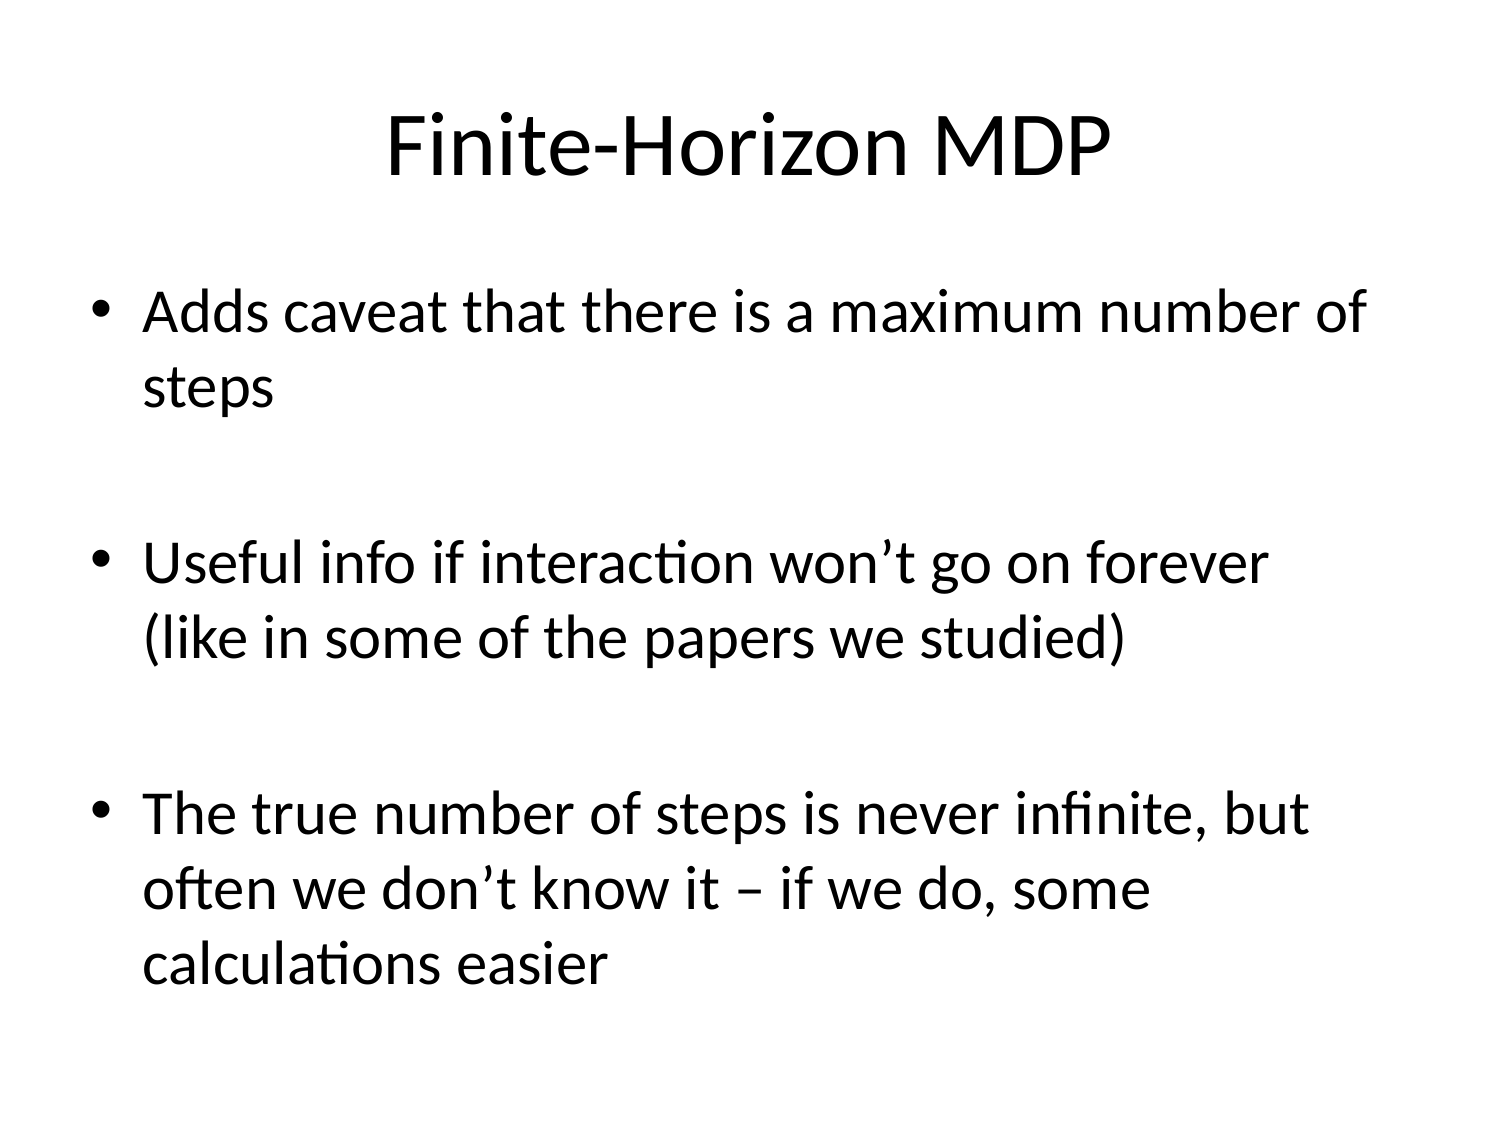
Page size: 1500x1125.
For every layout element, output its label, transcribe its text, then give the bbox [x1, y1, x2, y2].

list Adds caveat that there is a maximum number of steps Useful info if interaction won’t go on forever (like in some of the papers we studied) The true number of steps is never infinite, but often we don’t know it – if we do, some calculations easier [75, 262, 1425, 1005]
title Finite-Horizon MDP [75, 45, 1425, 233]
